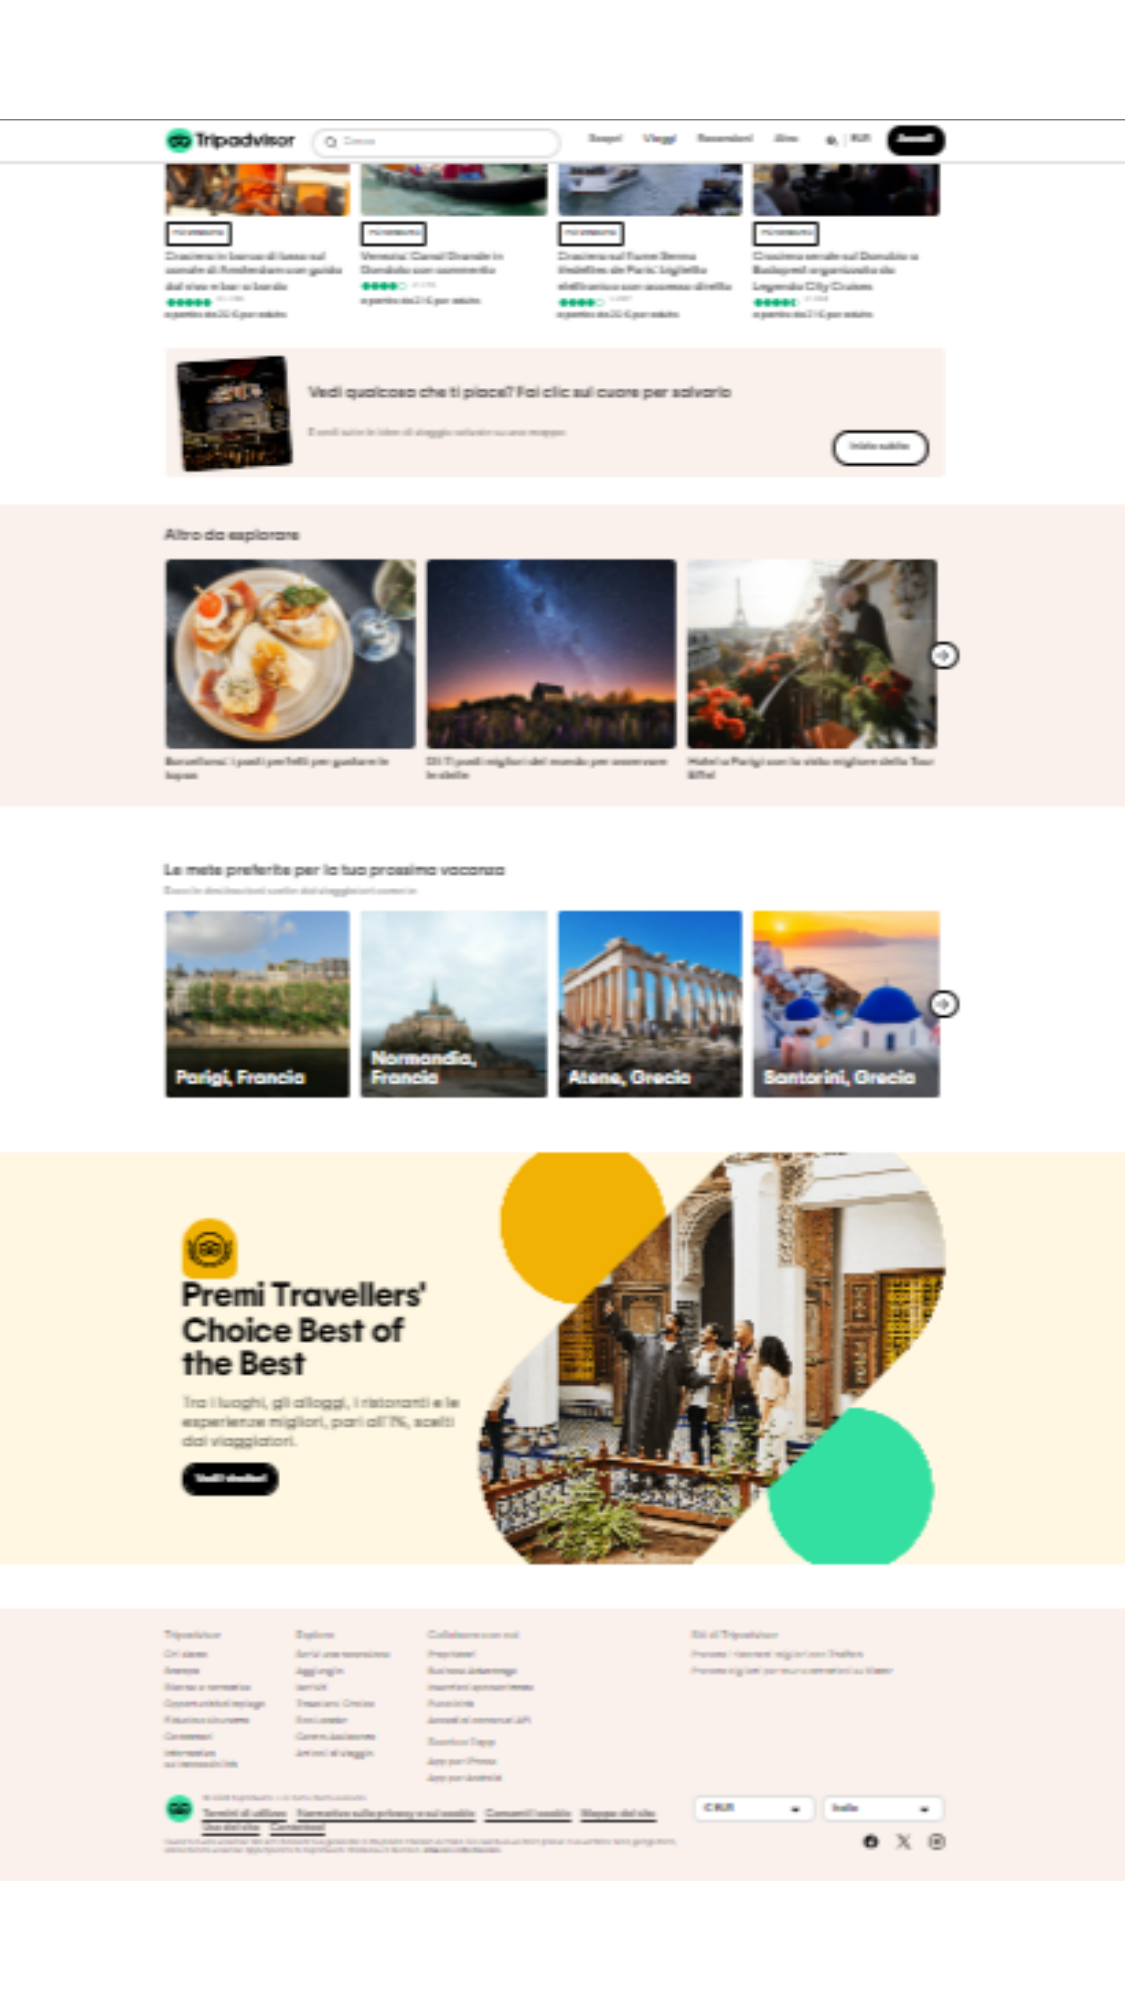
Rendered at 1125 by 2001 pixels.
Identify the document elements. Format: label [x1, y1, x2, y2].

picture [0, 119, 1125, 1881]
